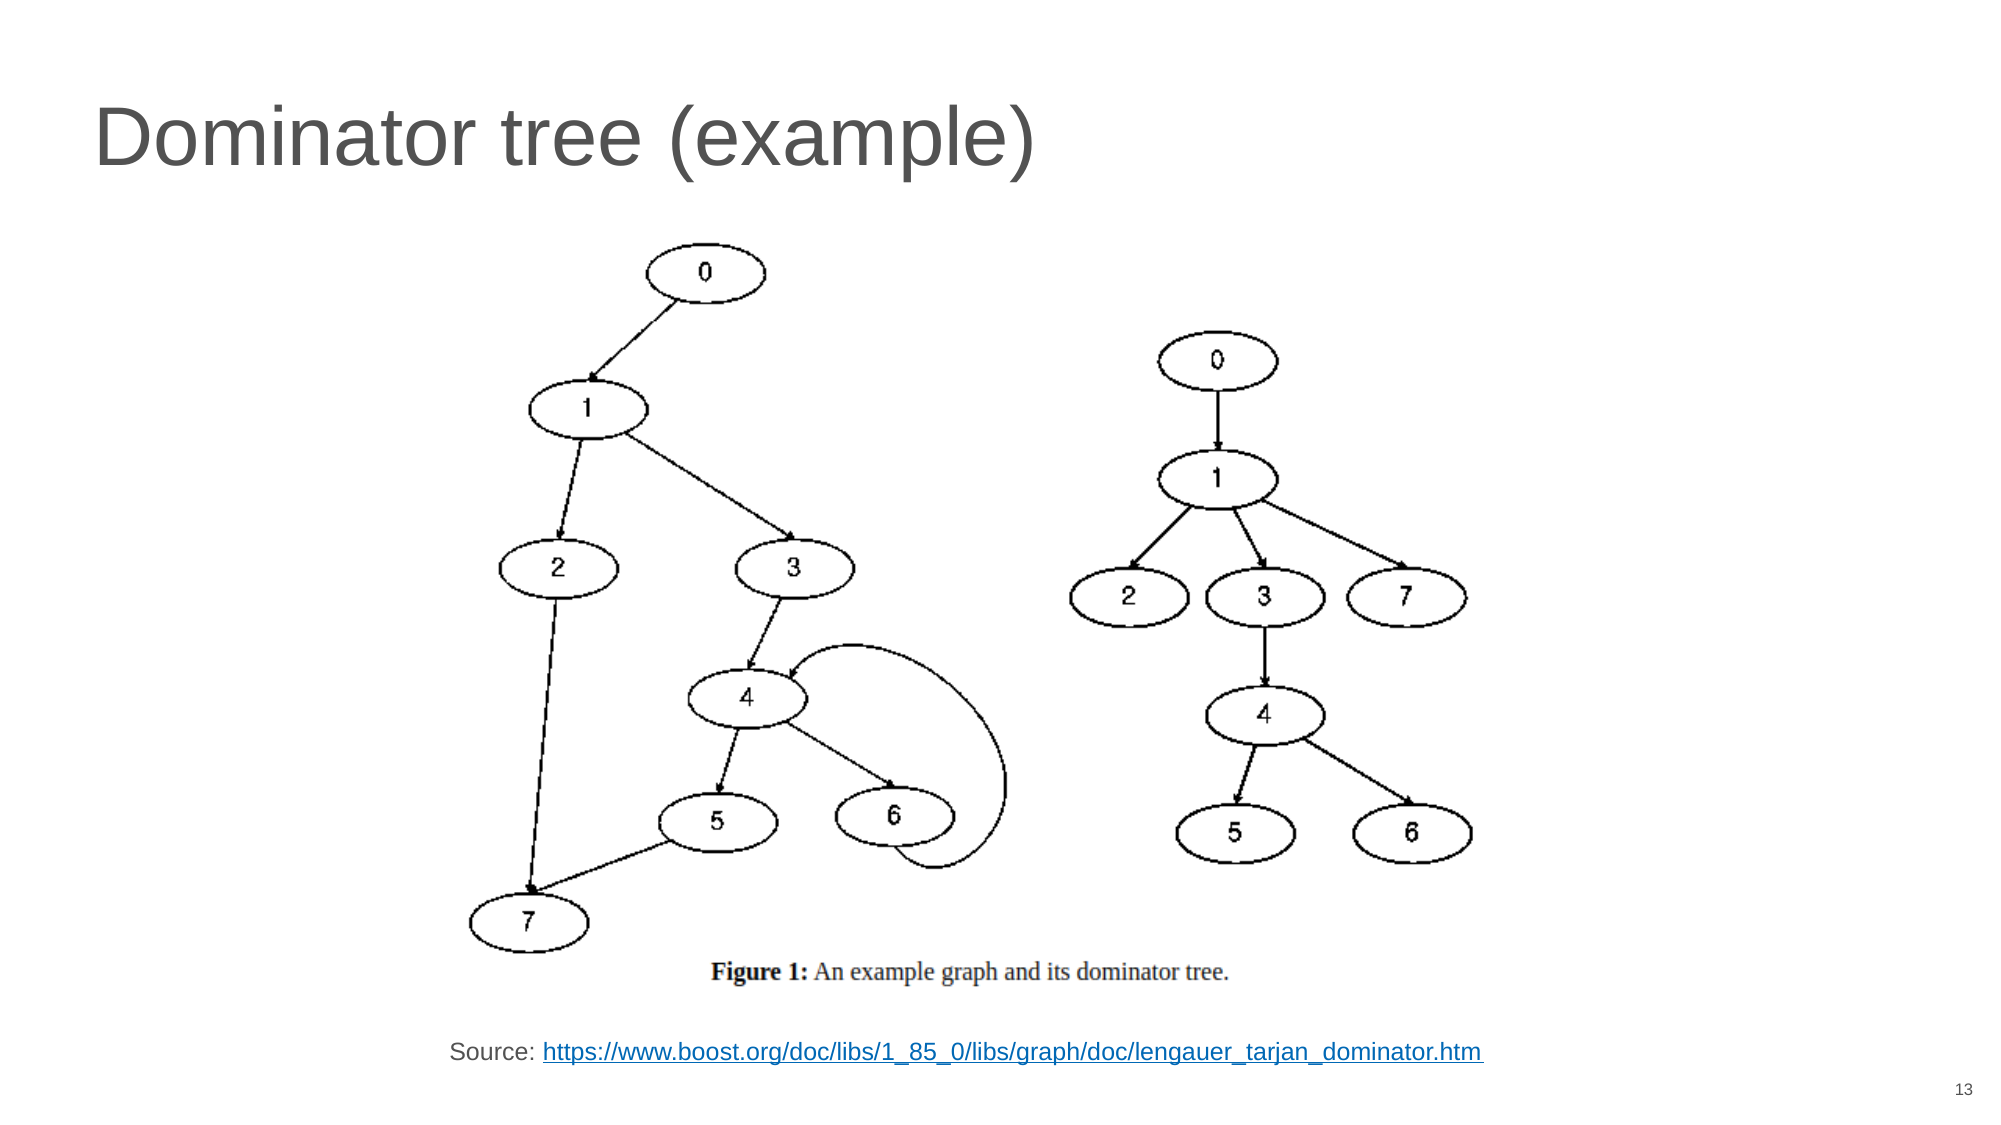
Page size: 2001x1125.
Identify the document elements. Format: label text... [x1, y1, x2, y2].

title Dominator tree (example) [93, 93, 1900, 250]
picture [409, 223, 1584, 1000]
list Source: https://www.boost.org/doc/libs/1_85_0/libs/graph/doc/lengauer_tarjan_dominator.htm [449, 1035, 1545, 1080]
